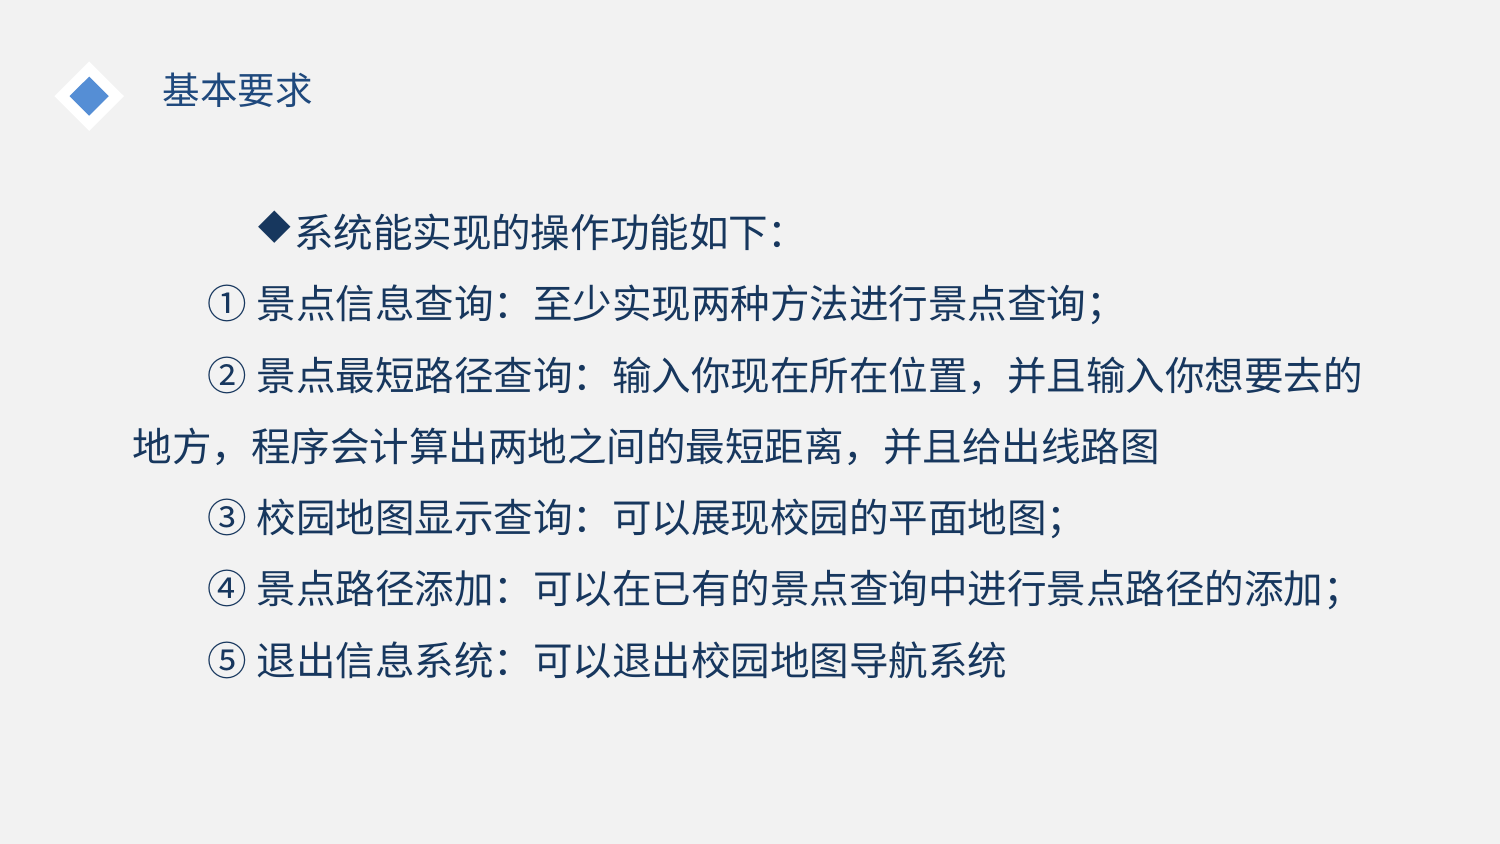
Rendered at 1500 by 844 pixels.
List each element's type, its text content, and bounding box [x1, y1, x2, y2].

text_box 基本要求 [148, 59, 328, 119]
text_box 系统能实现的操作功能如下： ①景点信息查询：至少实现两种方法进行景点查询； ②景点最短路径查询：输入你现在所在位置，并且输入你想要去的地方，程序会计算出两地之间的最短距离，并且给出线路图 ③校园地图显示查询：可以展现校园的平面地图； ④景点路径添加：可以在已有的景点查询中进行景点路径的添加； ⑤退出信息系统：可以退出校园地图导航系统 [118, 177, 1382, 691]
